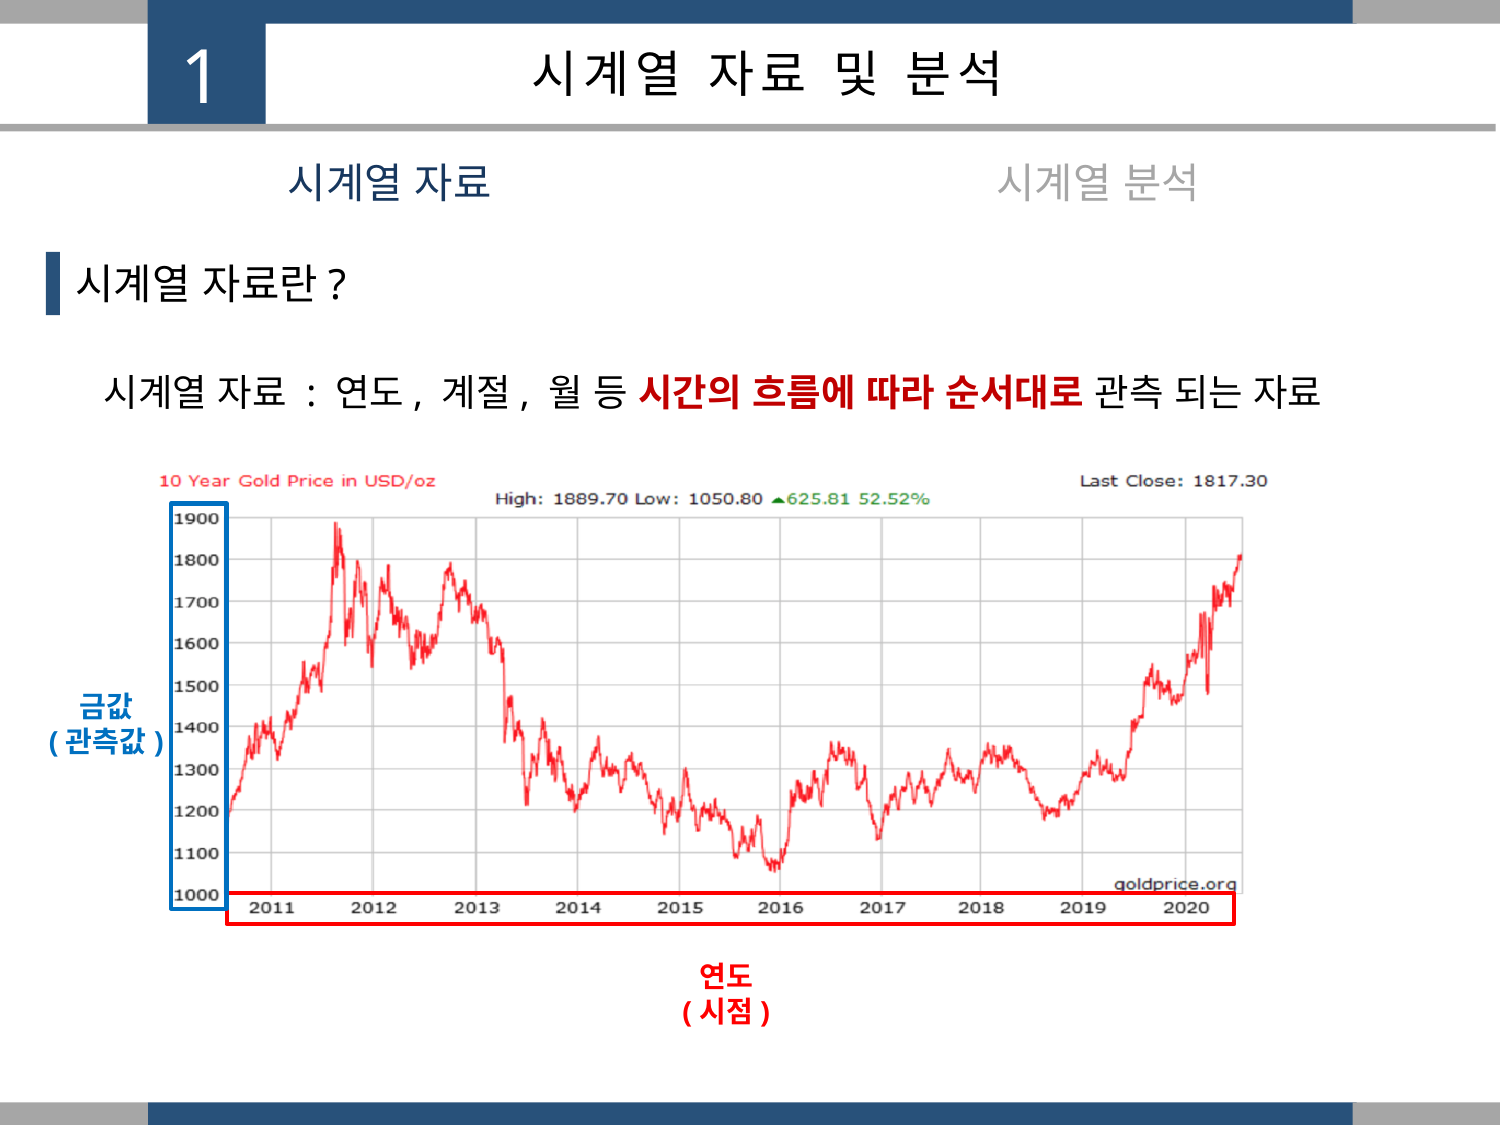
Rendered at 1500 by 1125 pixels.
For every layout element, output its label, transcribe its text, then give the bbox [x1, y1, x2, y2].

picture [153, 467, 1274, 925]
text_box 시계열 자료 및 분석 [454, 34, 1081, 110]
text_box 연도 (시점) [667, 950, 785, 1036]
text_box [45, 250, 355, 317]
text_box 1 [136, 21, 267, 127]
text_box 시계열 자료 [242, 149, 538, 214]
text_box 시계열 분석 [950, 149, 1247, 214]
text_box 시계열 자료 : 연도, 계절, 월 등 시간의 흐름에 따라 순서대로 관측 되는 자료 [89, 361, 1338, 422]
text_box [145, 0, 268, 122]
text_box [0, 122, 1498, 133]
text_box 금값 (관측값) [34, 680, 148, 766]
